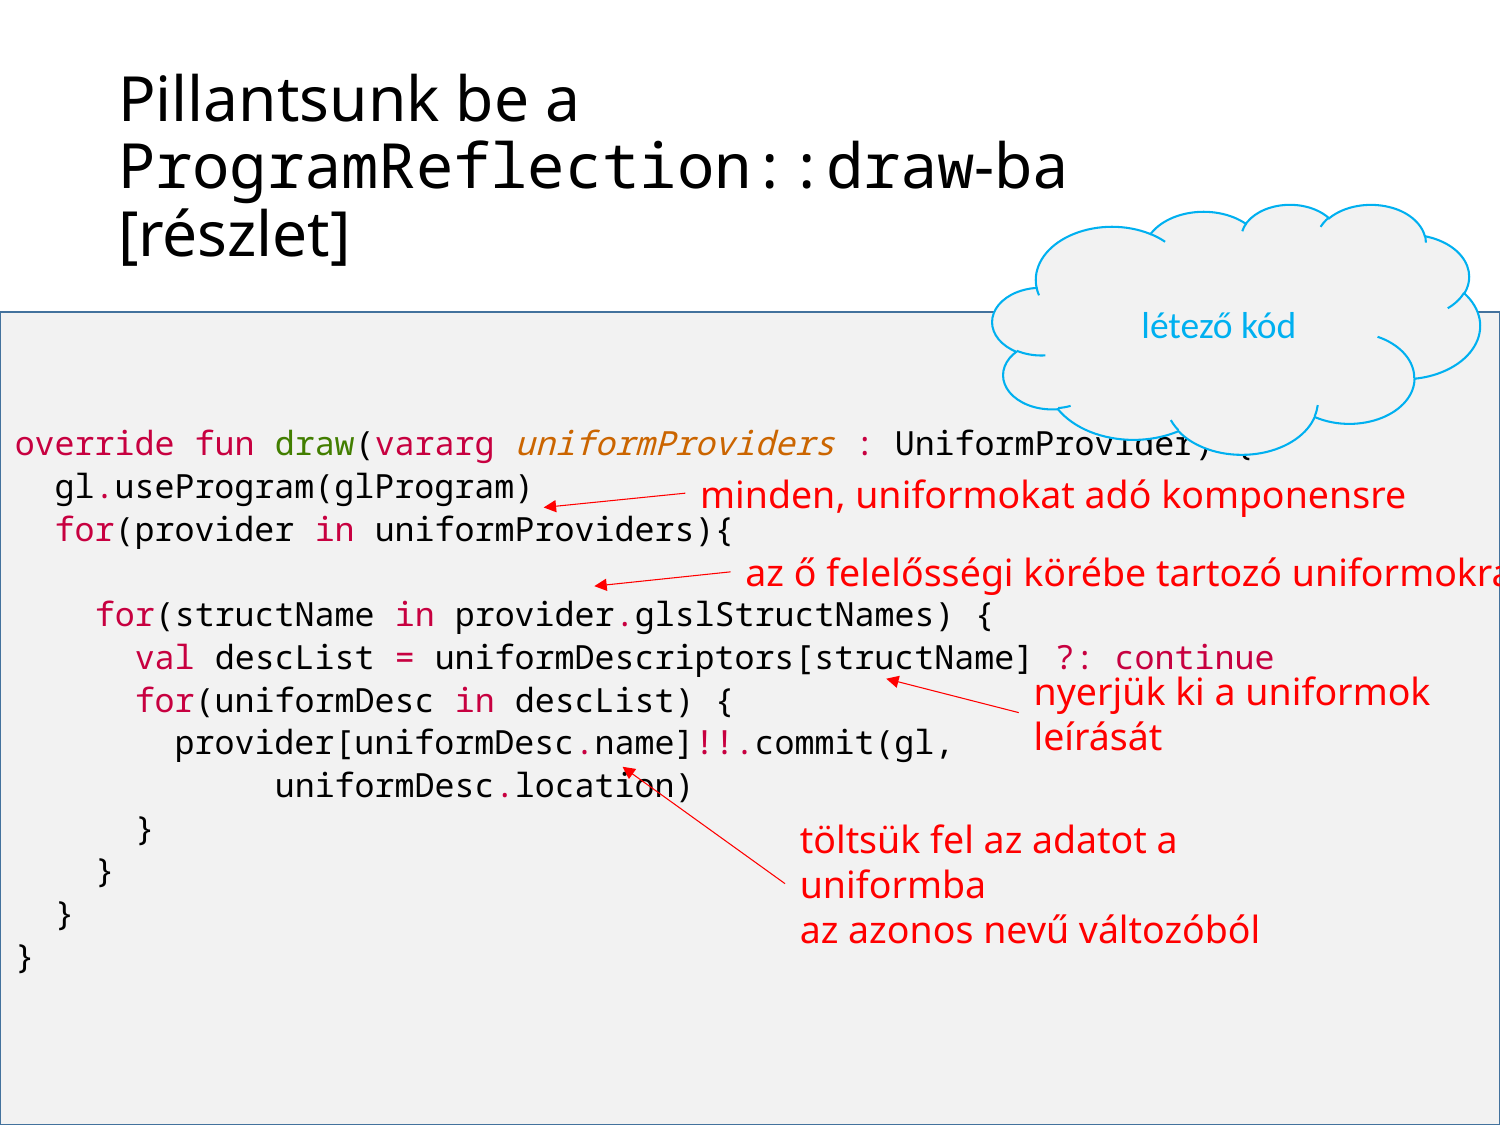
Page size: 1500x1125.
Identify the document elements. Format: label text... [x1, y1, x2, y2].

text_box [543, 493, 745, 508]
text_box nyerjük ki a uniformok leírását [1018, 660, 1480, 765]
title Pillantsunk be a ProgramReflection::draw-ba [részlet] [103, 59, 1397, 278]
text_box létező kód [991, 203, 1482, 456]
text_box az ő felelősségi körébe tartozó uniformokra [730, 541, 1500, 602]
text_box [622, 766, 785, 862]
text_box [886, 678, 1019, 691]
text_box töltsük fel az adatot a uniformba az azonos nevű változóból [785, 808, 1348, 959]
text_box override fun draw(vararg uniformProviders : UniformProvider) { gl.useProgram(glProgram) for(provider in uniformProviders){ for(structName in provider.glslStructNames) { val descList = uniformDescriptors[structName] ?: continue for(uniformDesc in descList) { provider[uniformDesc.name]!!.commit(gl, uniformDesc.location) } } } } [0, 311, 1500, 1125]
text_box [594, 572, 796, 587]
text_box minden, uniformokat adó komponensre [685, 463, 1422, 523]
